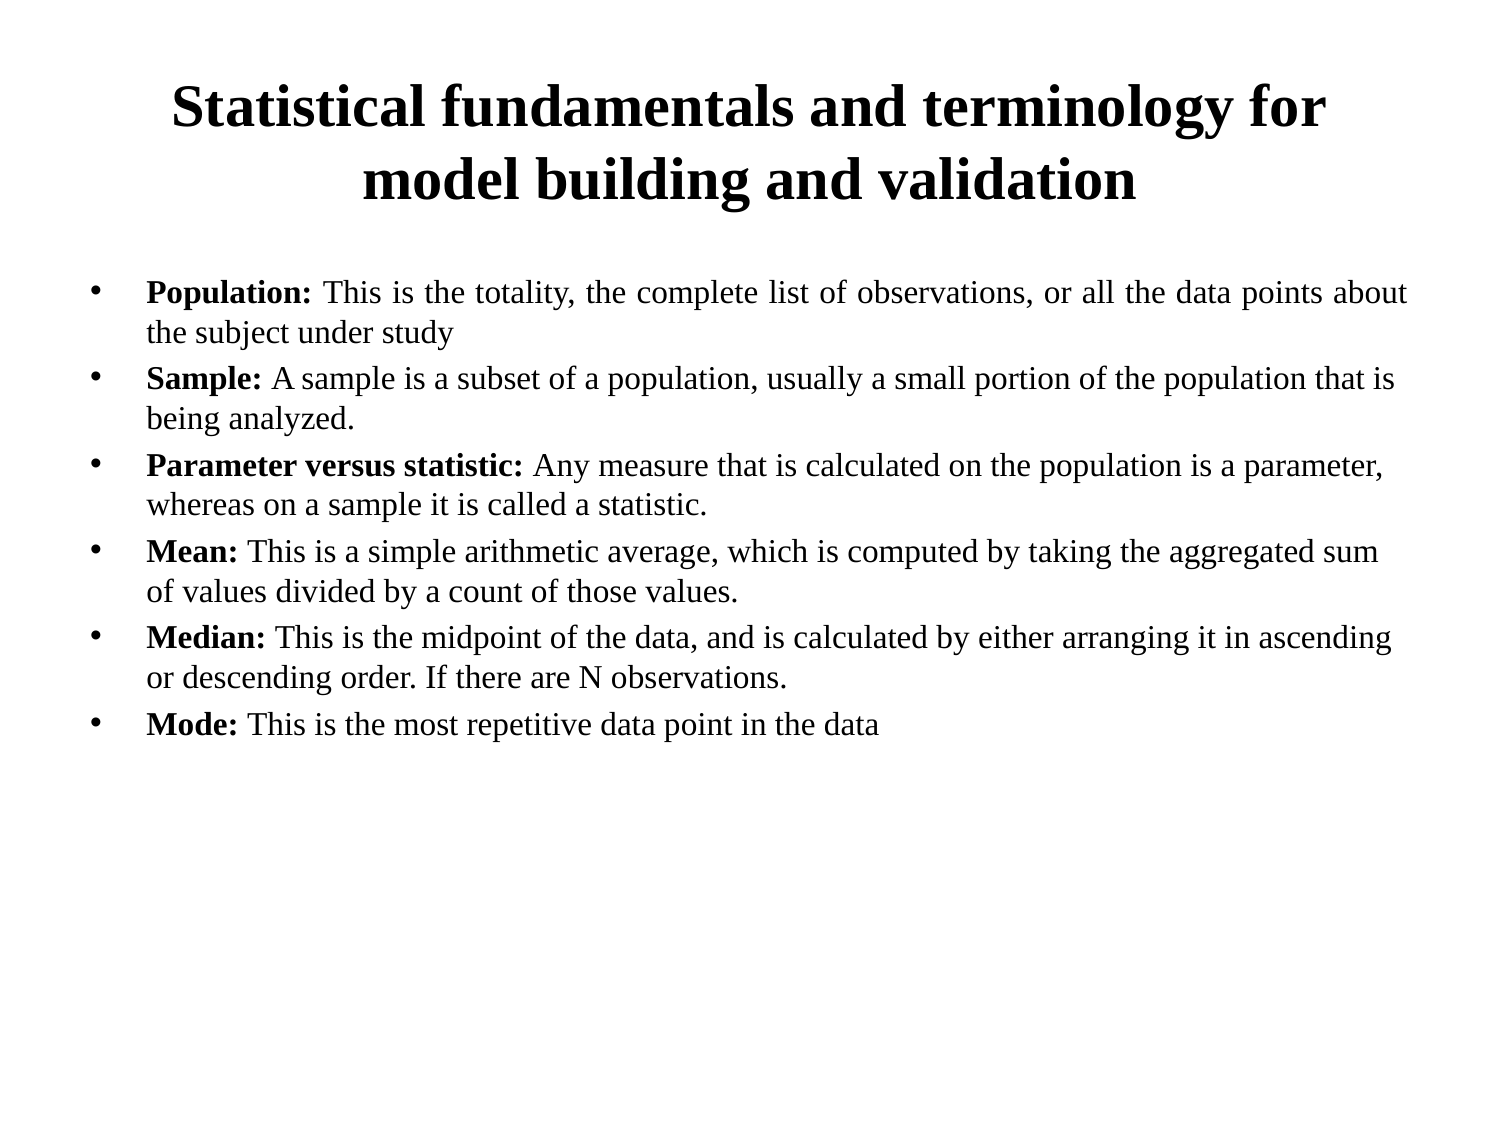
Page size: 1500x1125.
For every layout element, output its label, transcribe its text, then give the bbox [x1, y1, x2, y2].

list Population: This is the totality, the complete list of observations, or all the data points about the subject under study Sample: A sample is a subset of a population, usually a small portion of the population that is being analyzed. Parameter versus statistic: Any measure that is calculated on the population is a parameter, whereas on a sample it is called a statistic. Mean: This is a simple arithmetic average, which is computed by taking the aggregated sum of values divided by a count of those values. Median: This is the midpoint of the data, and is calculated by either arranging it in ascending or descending order. If there are N observations. Mode: This is the most repetitive data point in the data [75, 262, 1425, 1005]
title Statistical fundamentals and terminology for model building and validation [75, 45, 1425, 233]
